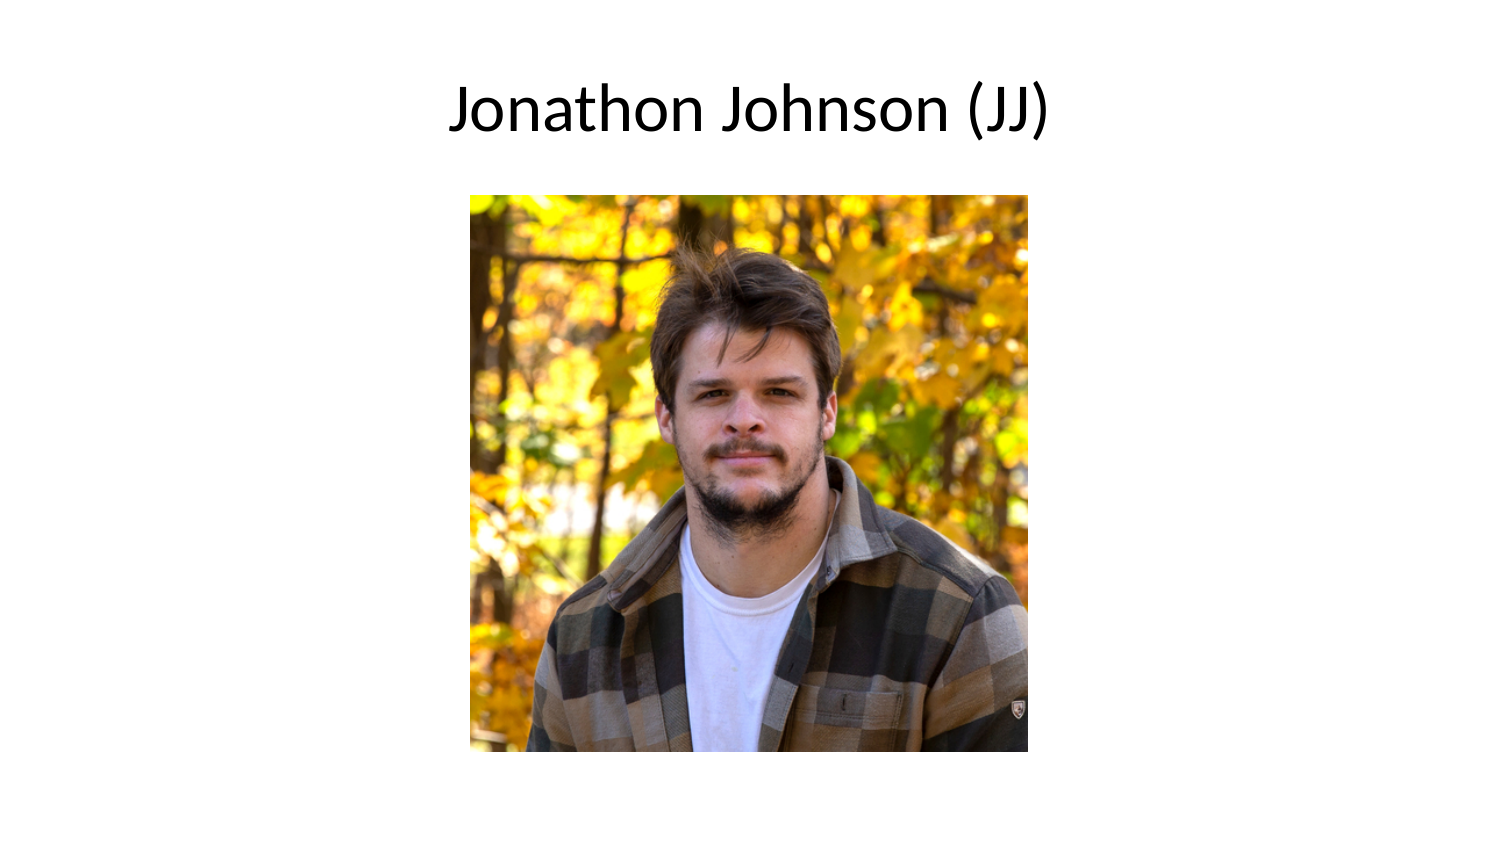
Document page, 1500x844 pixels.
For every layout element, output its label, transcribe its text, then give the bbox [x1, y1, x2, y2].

title Jonathon Johnson (JJ) [75, 33, 1425, 175]
picture [470, 195, 1028, 753]
